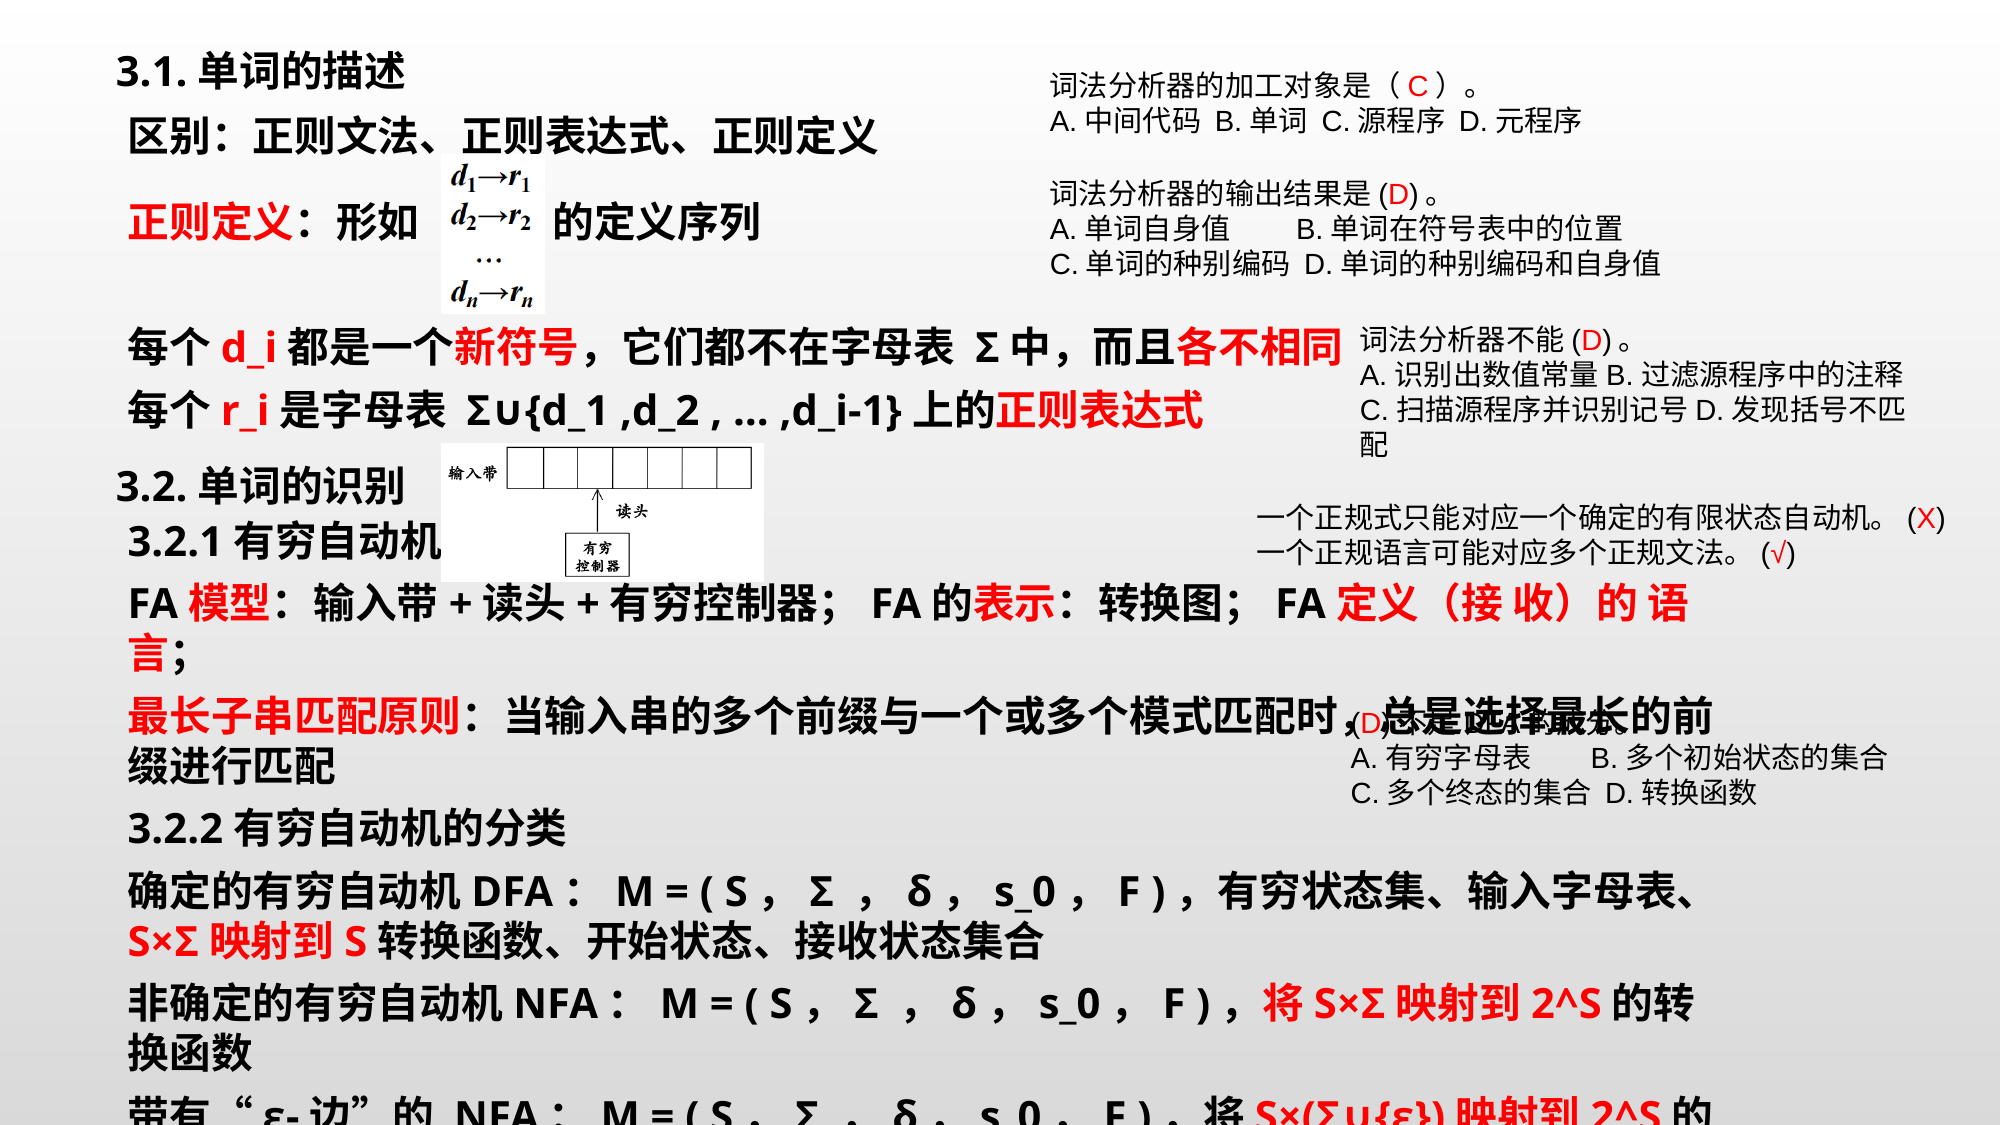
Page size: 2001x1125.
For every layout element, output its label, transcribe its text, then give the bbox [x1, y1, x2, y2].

picture [441, 443, 764, 583]
text_box 3.2.单词的识别 [100, 452, 422, 518]
text_box 3.1.单词的描述 [100, 37, 422, 102]
text_box 区别：正则文法、正则表达式、正则定义 [112, 102, 915, 168]
text_box 词法分析器不能(D)。 A.识别出数值常量B.过滤源程序中的注释 C.扫描源程序并识别记号D.发现括号不匹配 [1345, 314, 1948, 469]
text_box 一个正规式只能对应一个确定的有限状态自动机。(X) 一个正规语言可能对应多个正规文法。(√) [1241, 491, 1983, 577]
picture [441, 154, 545, 314]
text_box (D)不是DFA的成分。 A.有穷字母表 B.多个初始状态的集合 C.多个终态的集合 D.转换函数 [1335, 697, 1939, 817]
text_box 词法分析器的输出结果是(D)。 A.单词自身值 B.单词在符号表中的位置 C.单词的种别编码 D.单词的种别编码和自身值 [1034, 167, 1678, 288]
text_box 正则定义：形如 的定义序列 每个d_i都是⼀个新符号，它们都不在字母表 Σ中，而且各不相同 每个r_i是字母表 Σ∪{d_1 ,d_2 , … ,d_i-1}上的正则表达式 [112, 188, 1432, 448]
text_box 3.2.1有穷自动机 FA模型：输入带+读头+有穷控制器；FA的表示：转换图；FA定义（接 收）的 语言； 最长子串匹配原则：当输入串的多个前缀与一个或多个模式匹配时，总是选择最长的前缀进行匹配 3.2.2有穷自动机的分类 确定的有穷自动机DFA：M = ( S，Σ ，δ，s_0，F )，有穷状态集、输入字母表、S×Σ映射到S转换函数、开始状态、接收状态集合 非确定的有穷自动机NFA：M = ( S，Σ ，δ，s_0，F )，将S×Σ映射到2^S的转换函数 带有“ε-边”的 NFA：M = ( S，Σ ，δ，s_0，F )，将S×(Σ∪{ε})映射到2^S的转换函数 [112, 506, 1741, 1125]
text_box 词法分析器的加工对象是（C）。 A.中间代码 B.单词 C.源程序 D.元程序 [1034, 59, 1678, 145]
